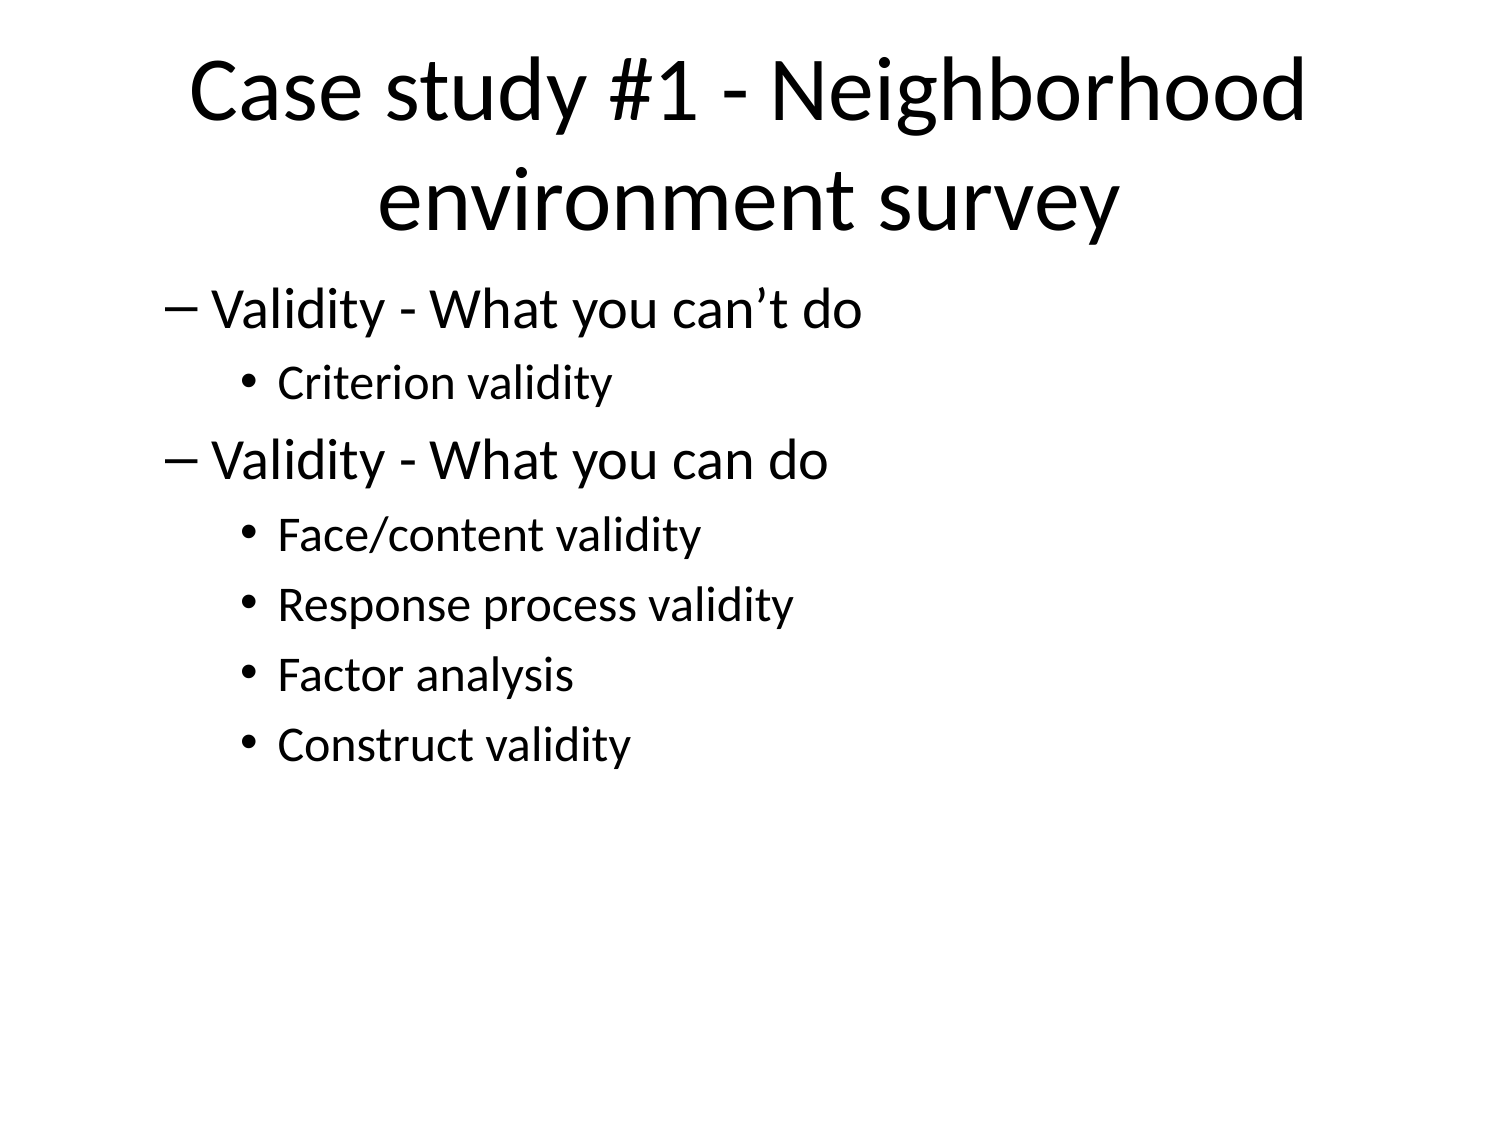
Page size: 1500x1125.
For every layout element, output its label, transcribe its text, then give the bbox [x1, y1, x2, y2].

list Validity - What you can’t do Criterion validity Validity - What you can do Face/content validity Response process validity Factor analysis Construct validity [75, 262, 1425, 1005]
title Case study #1 - Neighborhood environment survey [75, 45, 1425, 233]
